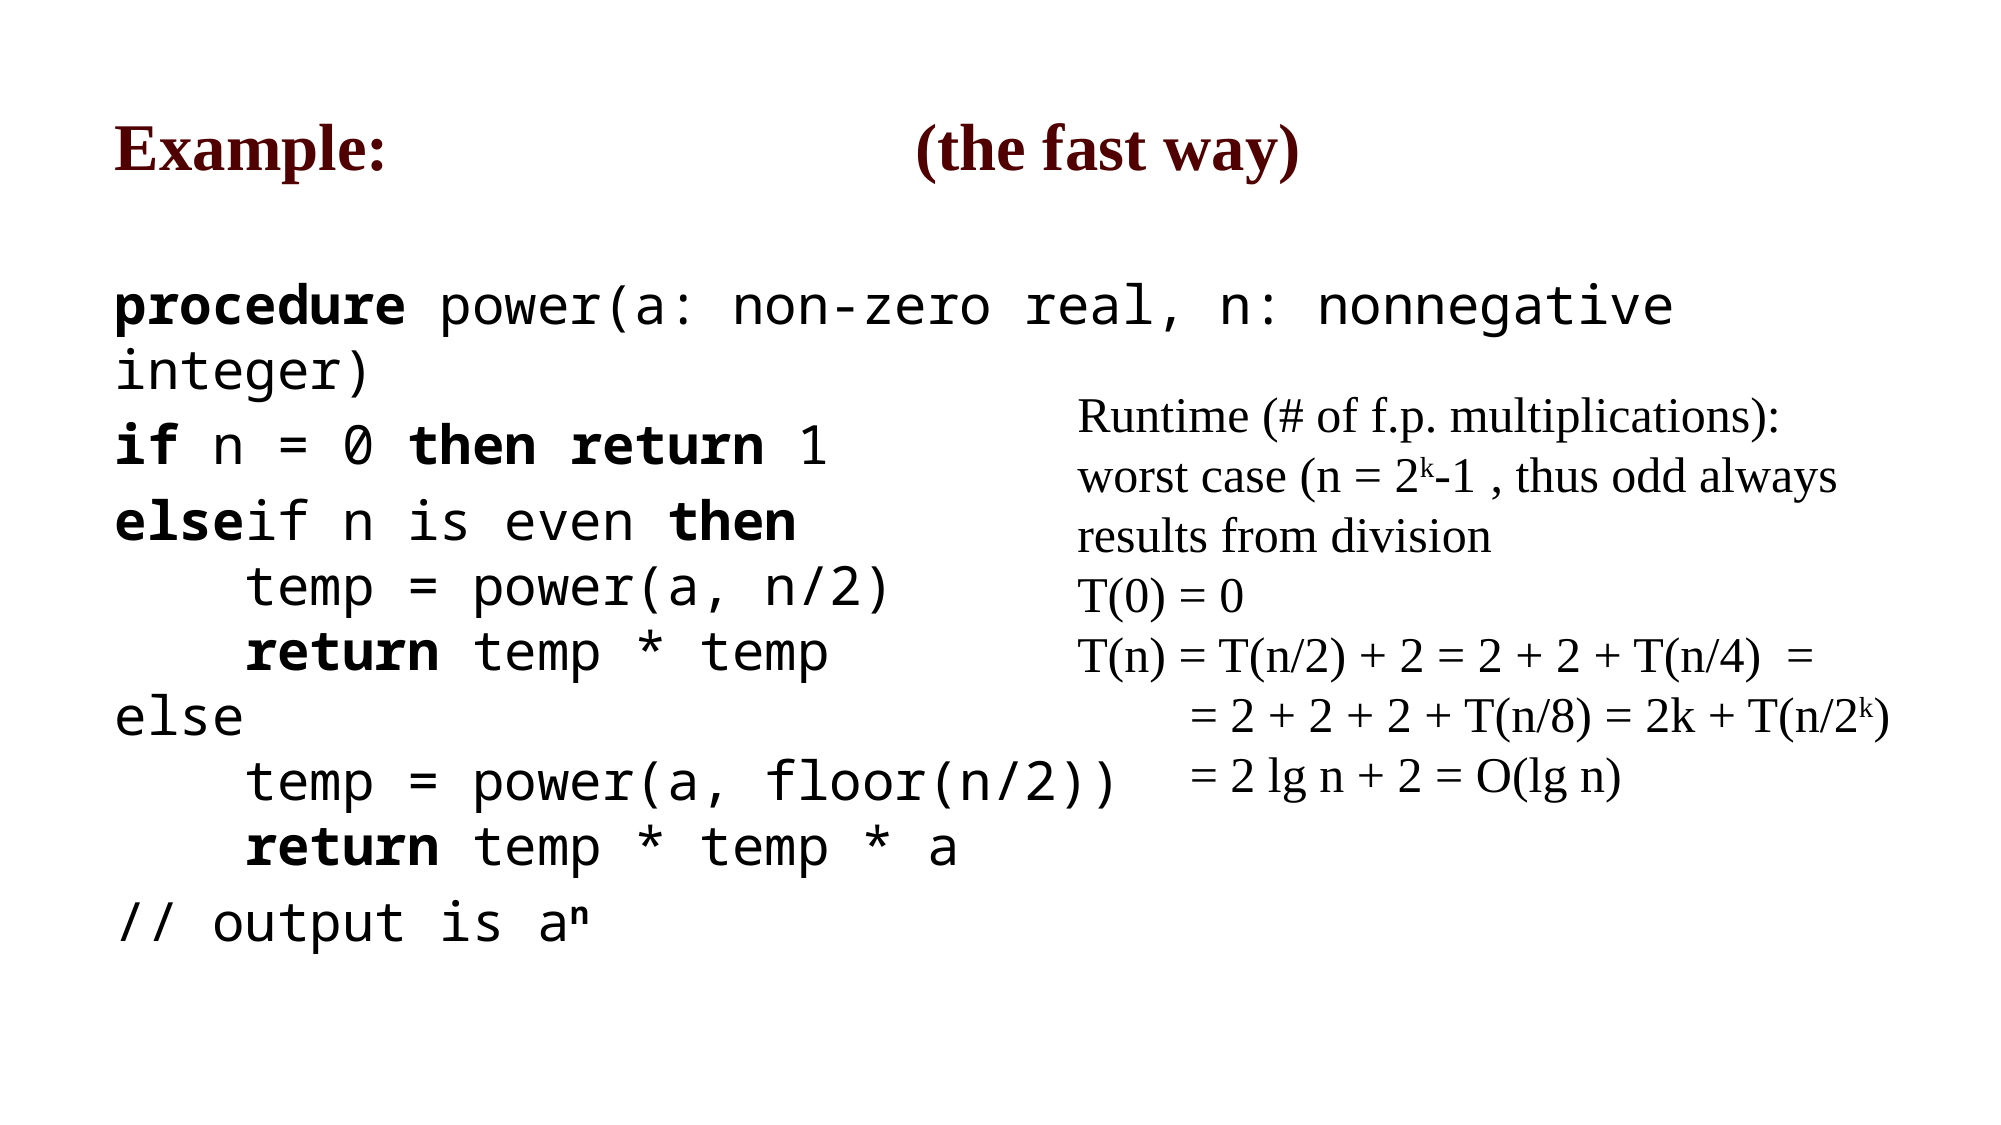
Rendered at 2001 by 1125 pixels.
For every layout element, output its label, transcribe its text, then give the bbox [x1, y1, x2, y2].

text_box Runtime (# of f.p. multiplications): worst case (n = 2k-1 , thus odd always results from division T(0) = 0 T(n) = T(n/2) + 2 = 2 + 2 + T(n/4) = = 2 + 2 + 2 + T(n/8) = 2k + T(n/2k) = 2 lg n + 2 = O(lg n) [1062, 374, 1925, 810]
list procedure power(a: non-zero real, n: nonnegative integer) if n = 0 then return 1 elseif n is even then temp = power(a, n/2) return temp * temp else temp = power(a, floor(n/2)) return temp * temp * a // output is an [99, 262, 1900, 975]
